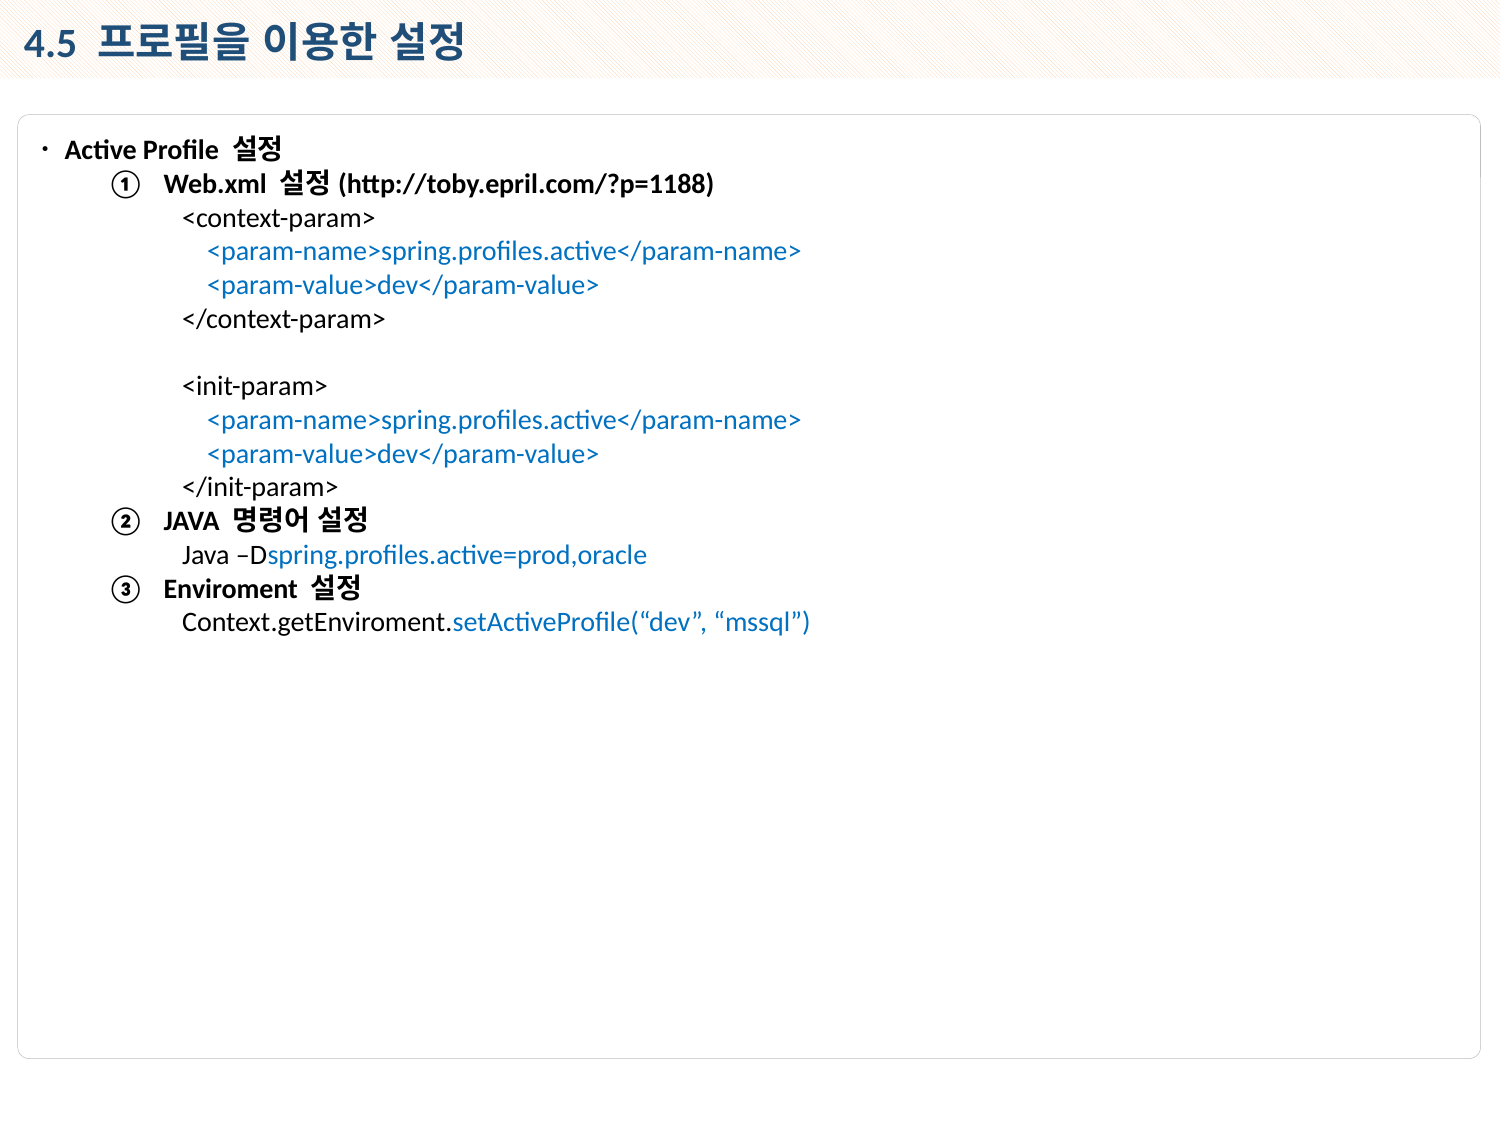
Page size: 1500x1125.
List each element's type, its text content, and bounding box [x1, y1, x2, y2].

text_box 4.5 프로필을 이용한 설정 [9, 8, 483, 74]
text_box ㆍActive Profile 설정 Web.xml 설정(http://toby.epril.com/?p=1188) <context-param> <param-name>spring.profiles.active</param-name> <param-value>dev</param-value> </context-param> <init-param> <param-name>spring.profiles.active</param-name> <param-value>dev</param-value> </init-param> JAVA 명령어 설정 Java –Dspring.profiles.active=prod,oracle Enviroment 설정 Context.getEnviroment.setActiveProfile(“dev”, “mssql”) [17, 124, 1437, 645]
